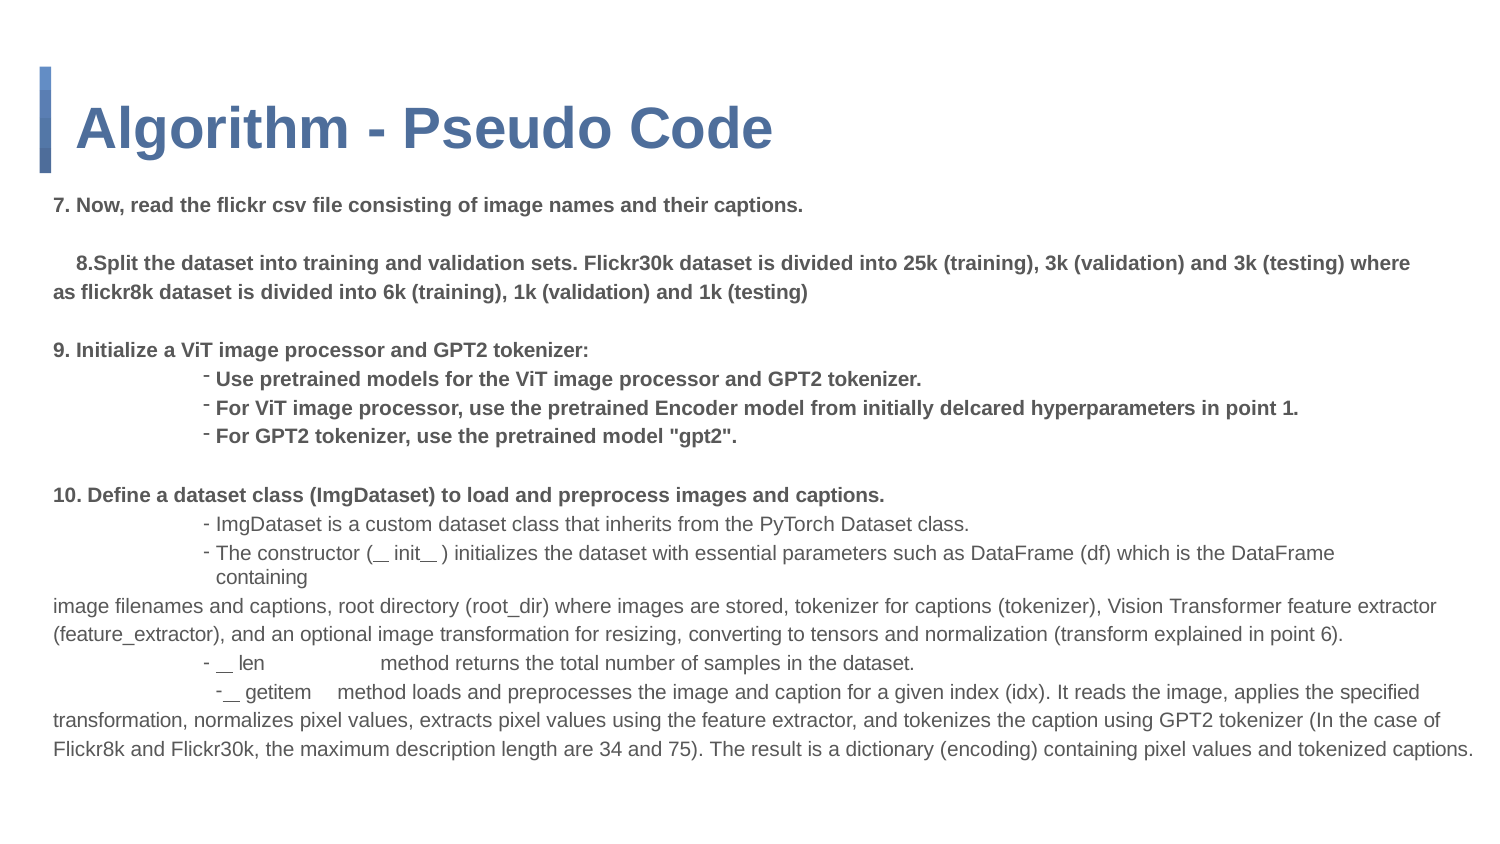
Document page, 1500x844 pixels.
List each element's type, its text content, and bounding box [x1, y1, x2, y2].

text_box Now, read the flickr csv file consisting of image names and their captions. Split the dataset into training and validation sets. Flickr30k dataset is divided into 25k (training), 3k (validation) and 3k (testing) where as flickr8k dataset is divided into 6k (training), 1k (validation) and 1k (testing) Initialize a ViT image processor and GPT2 tokenizer: Use pretrained models for the ViT image processor and GPT2 tokenizer. For ViT image processor, use the pretrained Encoder model from initially delcared hyperparameters in point 1. For GPT2 tokenizer, use the pretrained model "gpt2". Define a dataset class (ImgDataset) to load and preprocess images and captions. ImgDataset is a custom dataset class that inherits from the PyTorch Dataset class. The constructor ( init ) initializes the dataset with essential parameters such as DataFrame (df) which is the DataFrame containing image filenames and captions, root directory (root_dir) where images are stored, tokenizer for captions (tokenizer), Vision Transformer feature extractor (feature_extractor), and an optional image transformation for resizing, converting to tensors and normalization (transform explained in point 6). len method returns the total number of samples in the dataset. getitem method loads and preprocesses the image and caption for a given index (idx). It reads the image, applies the specified transformation, normalizes pixel values, extracts pixel values using the feature extractor, and tokenizes the caption using GPT2 tokenizer (In the case of Flickr8k and Flickr30k, the maximum description length are 34 and 75). The result is a dictionary (encoding) containing pixel values and tokenized captions. [51, 189, 1478, 761]
title Algorithm - Pseudo Code [69, 88, 1416, 189]
